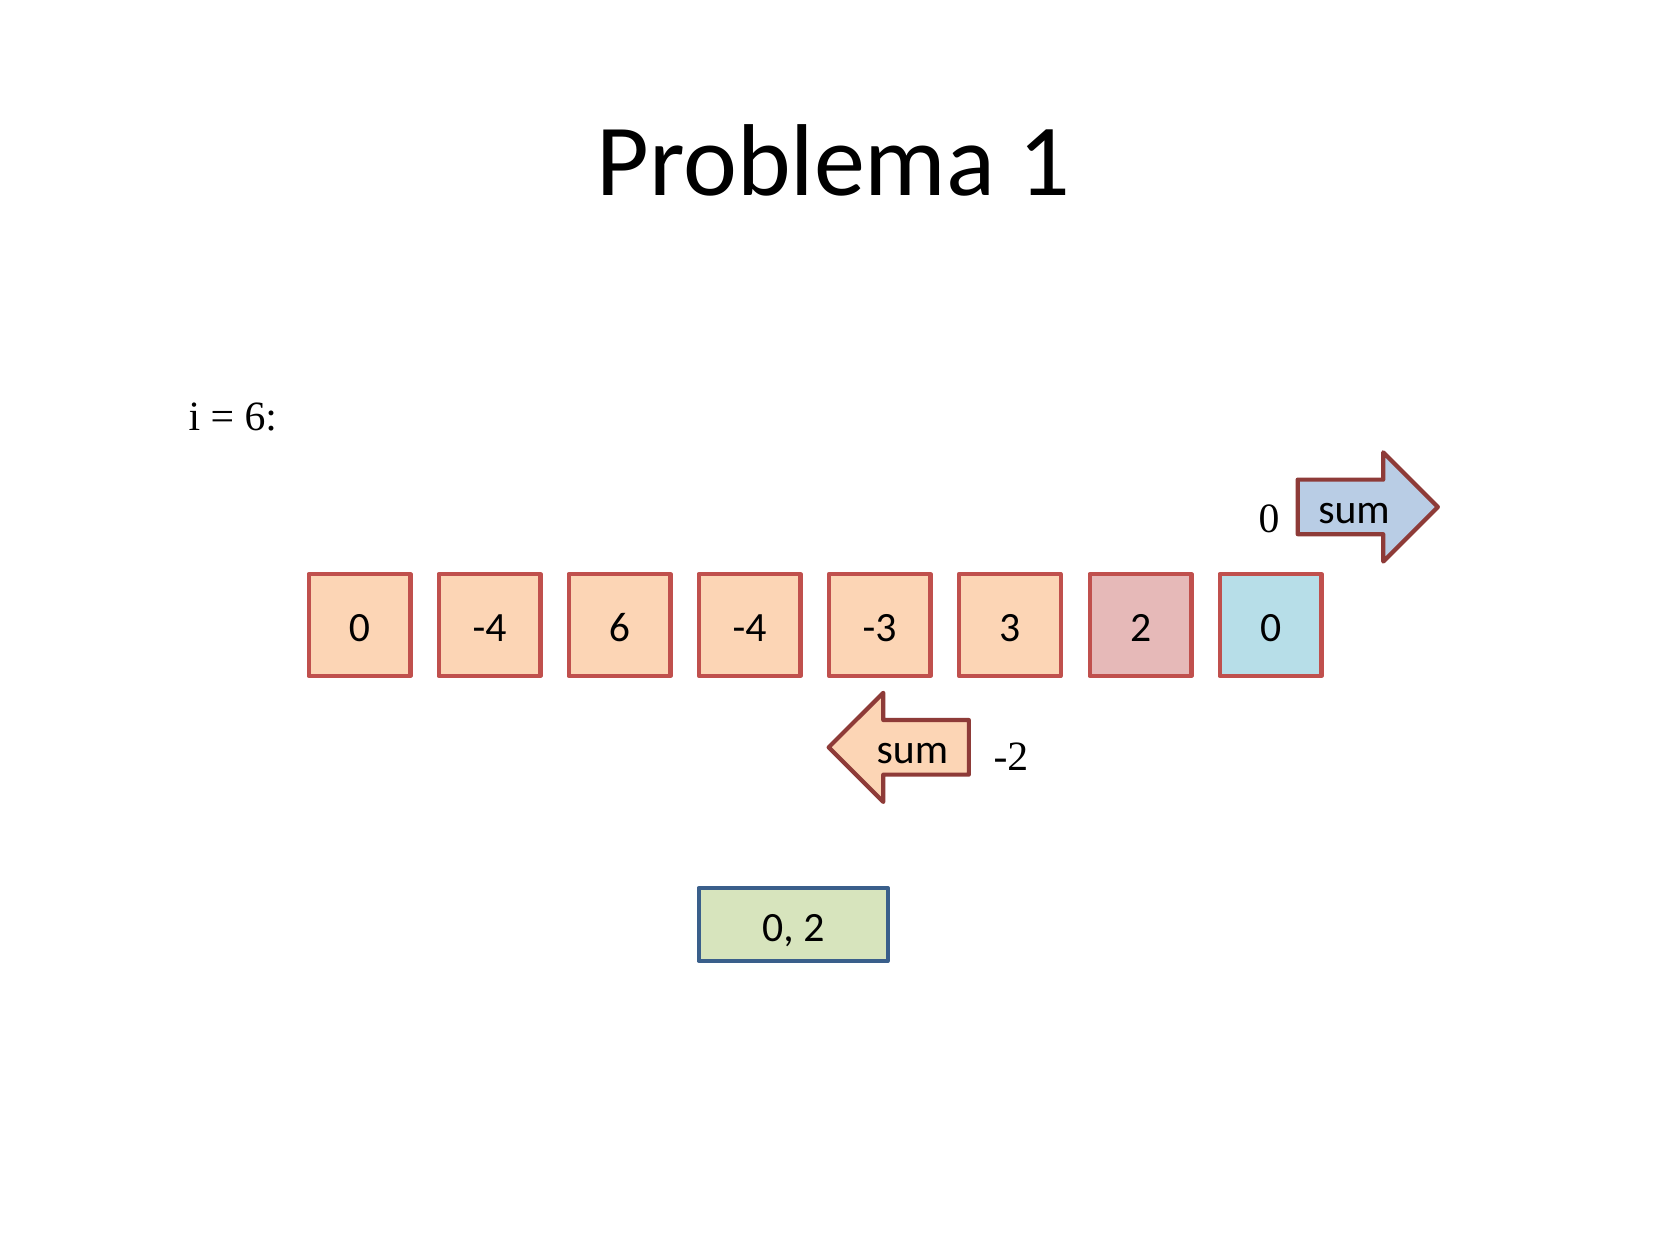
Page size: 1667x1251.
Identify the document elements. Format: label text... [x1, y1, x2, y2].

text_box sum [1295, 450, 1440, 564]
text_box 3 [957, 572, 1063, 678]
text_box 0 [1243, 482, 1295, 548]
text_box 6 [567, 572, 673, 678]
text_box -4 [437, 572, 543, 678]
text_box 2 [1088, 572, 1194, 678]
title Problema 1 [83, 49, 1584, 259]
text_box -3 [827, 572, 933, 678]
text_box 0 [307, 572, 413, 678]
text_box i = 6: [173, 381, 292, 447]
text_box 0, 2 [697, 886, 890, 963]
text_box -4 [697, 572, 803, 678]
text_box -2 [978, 721, 1044, 786]
text_box 0 [1218, 572, 1324, 678]
text_box sum [826, 690, 971, 804]
